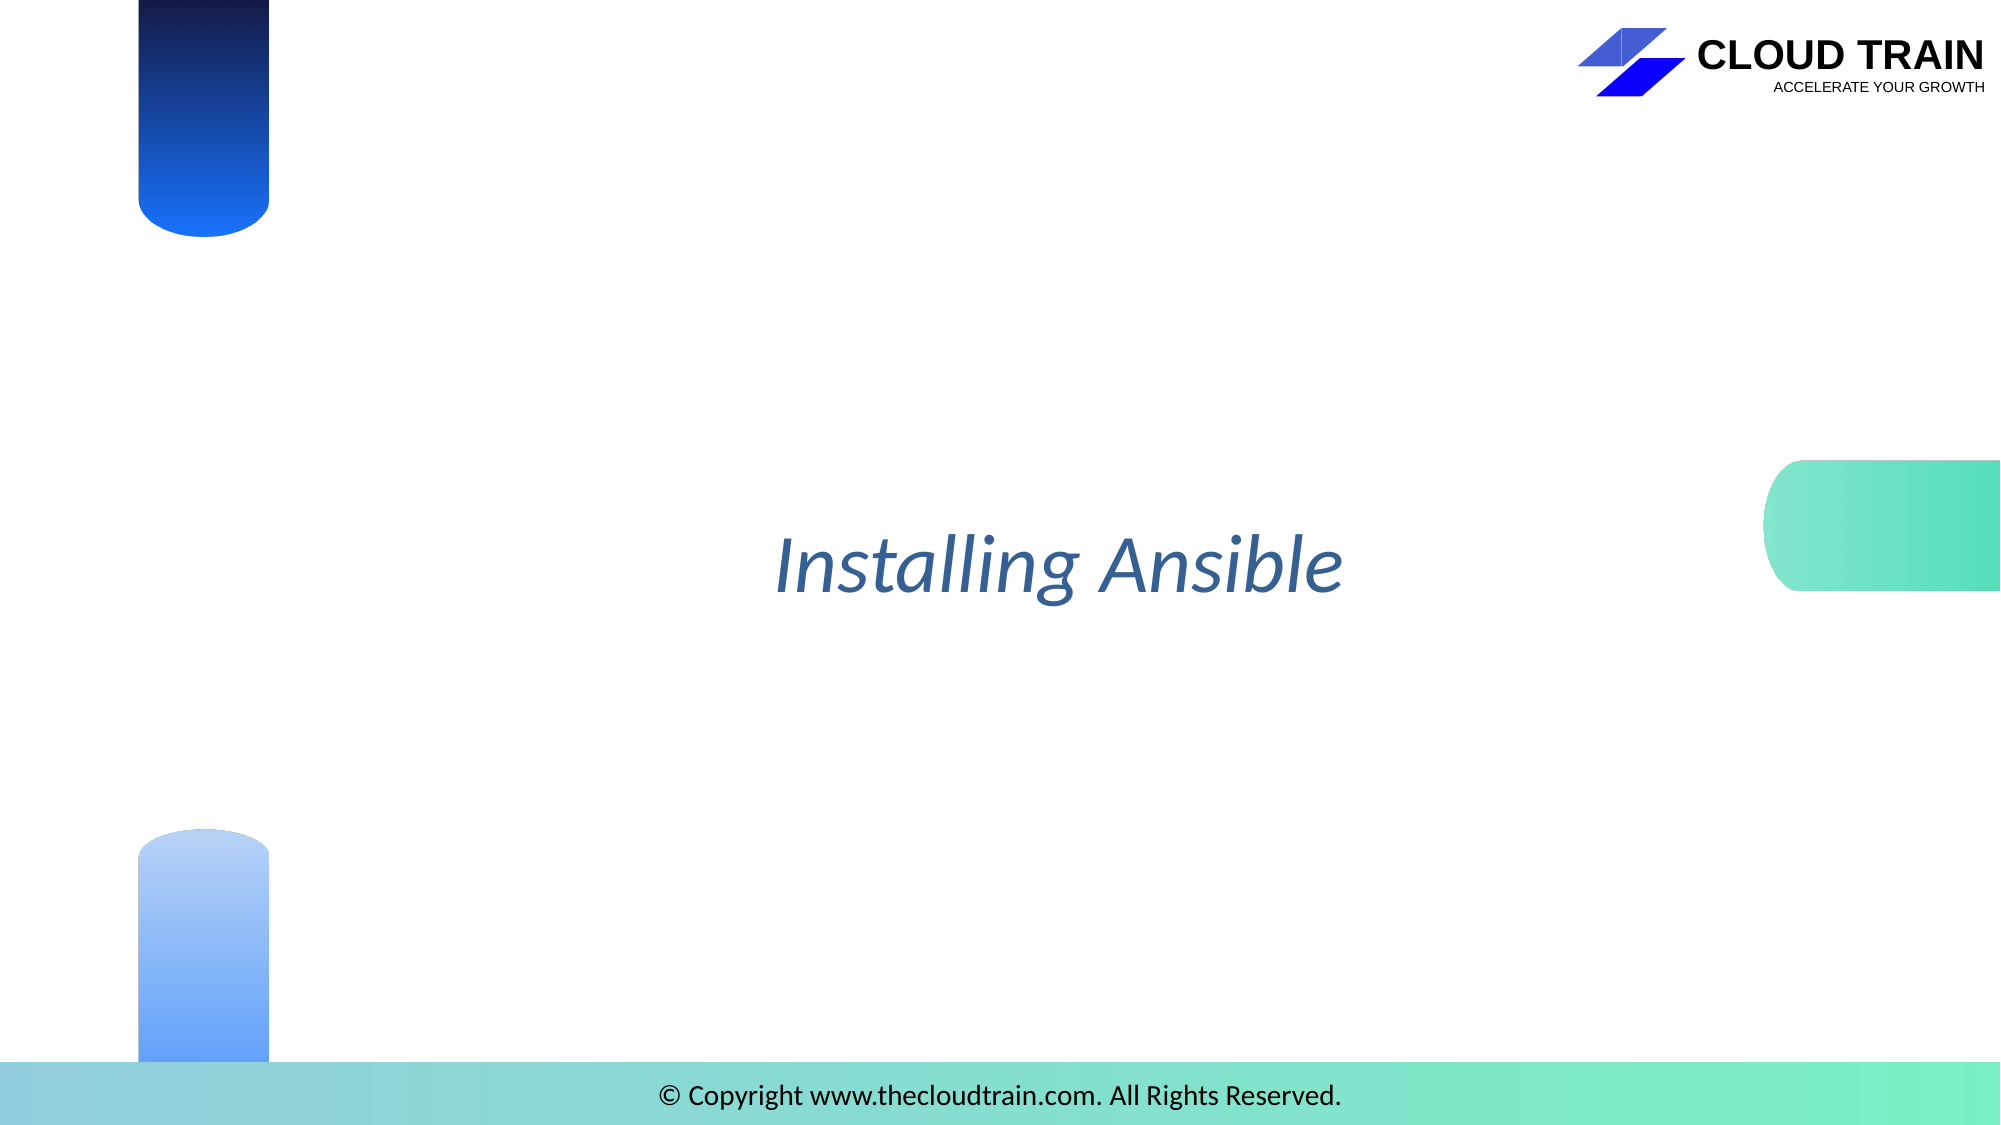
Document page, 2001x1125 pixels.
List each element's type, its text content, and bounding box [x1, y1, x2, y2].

picture [138, 0, 269, 237]
title Installing Ansible [575, 437, 1561, 644]
picture [1763, 460, 2000, 591]
picture [138, 829, 269, 1062]
